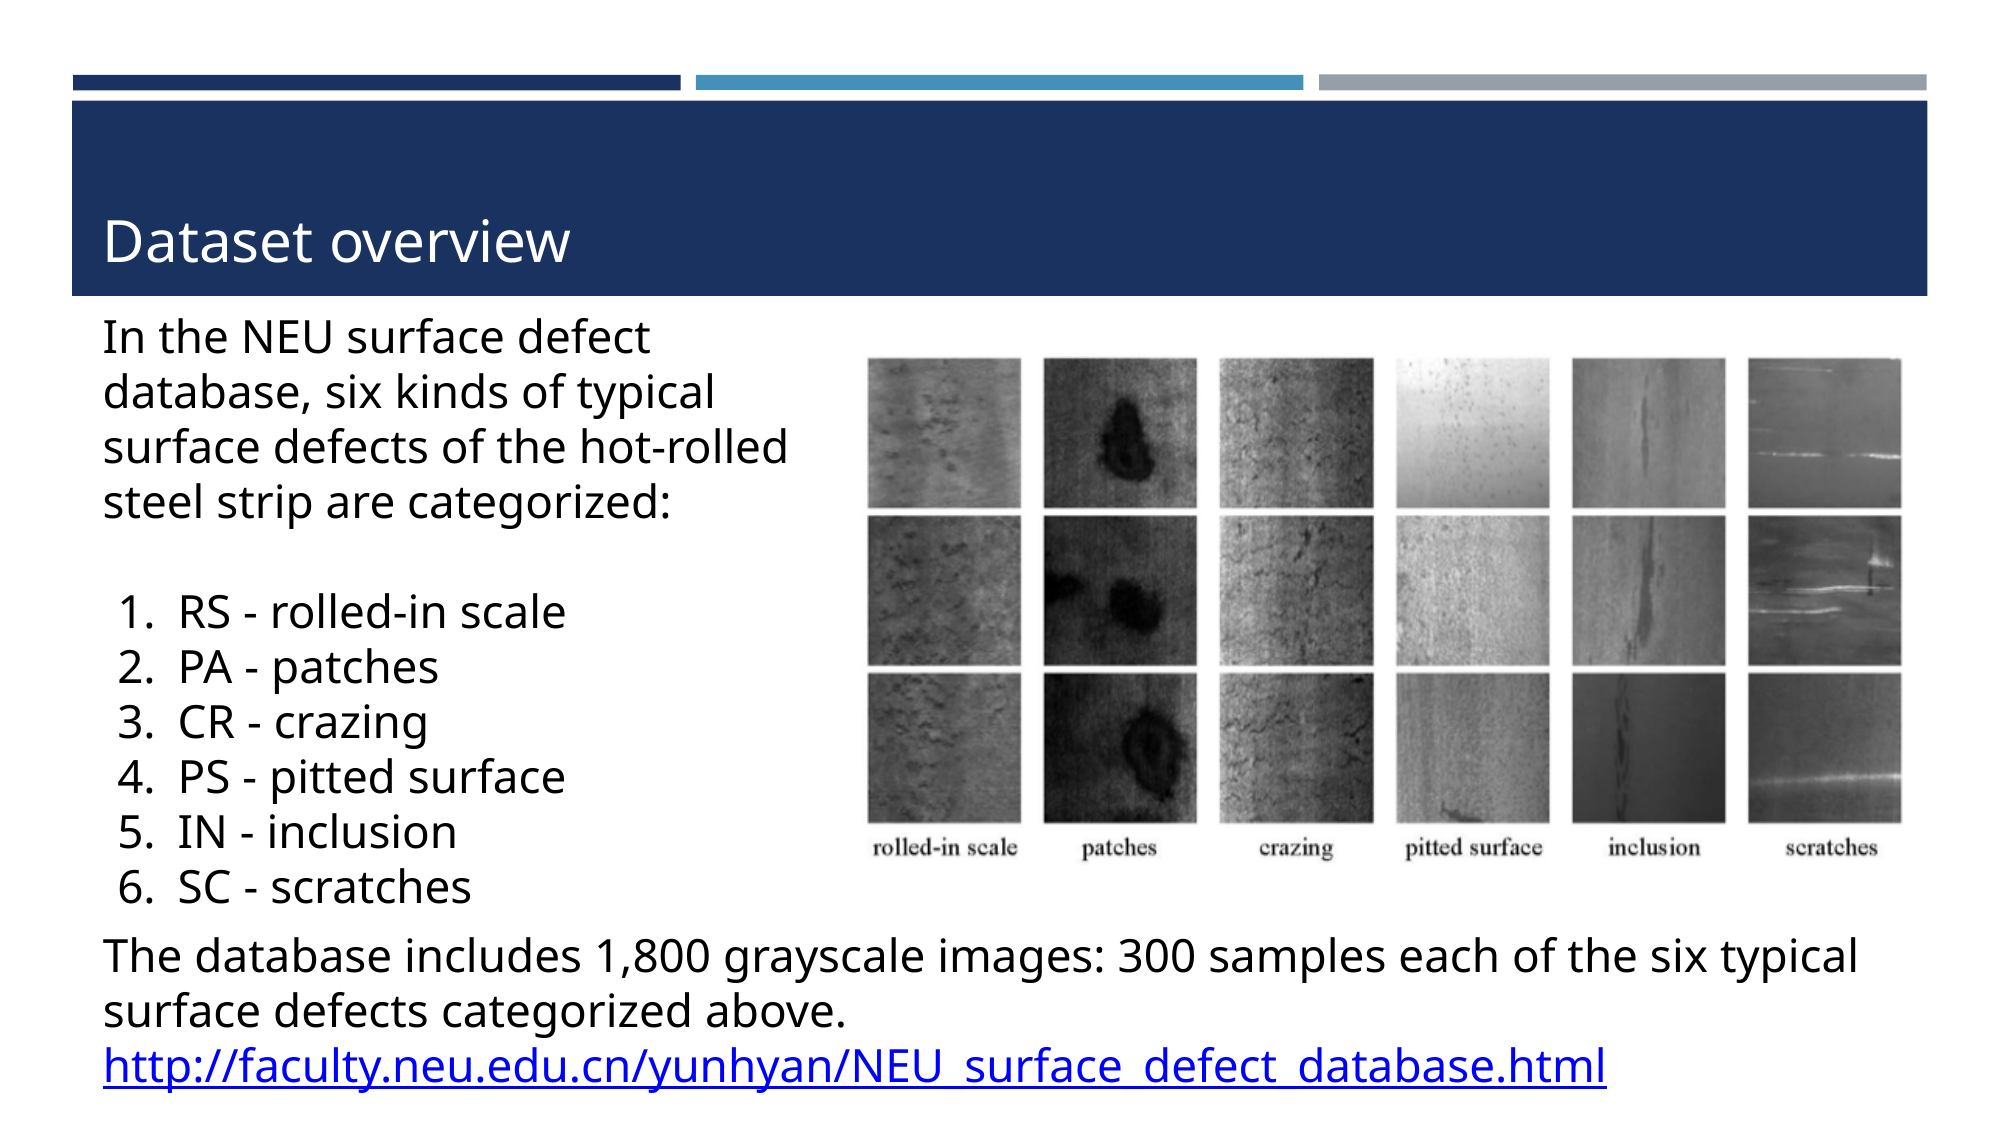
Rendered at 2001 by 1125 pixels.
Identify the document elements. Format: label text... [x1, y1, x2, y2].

text_box In the NEU surface defect database, six kinds of typical surface defects of the hot-rolled steel strip are categorized: RS - rolled-in scale PA - patches CR - crazing PS - pitted surface IN - inclusion SC - scratches [95, 299, 831, 901]
title Dataset overview [95, 115, 1905, 282]
picture [855, 354, 1915, 867]
text_box The database includes 1,800 grayscale images: 300 samples each of the six typical surface defects categorized above. http://faculty.neu.edu.cn/yunhyan/NEU_surface_defect_database.html [95, 918, 1951, 1101]
